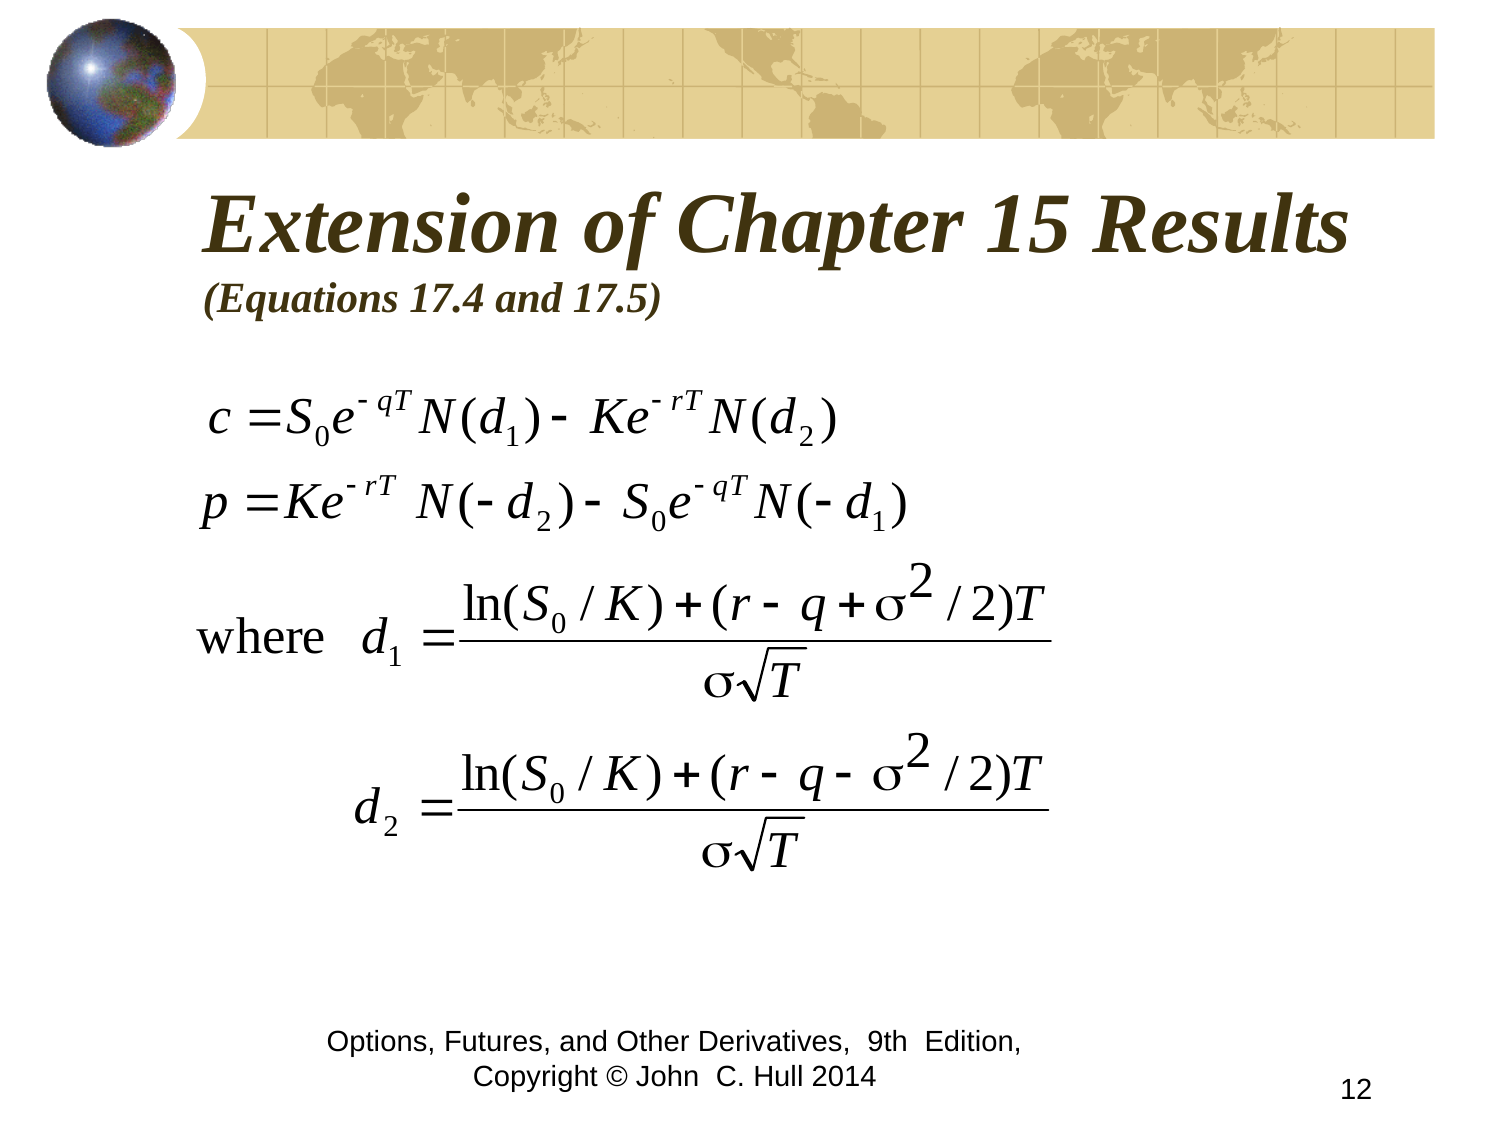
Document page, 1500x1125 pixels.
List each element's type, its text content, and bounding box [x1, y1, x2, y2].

slide_number 12 [1074, 1037, 1388, 1113]
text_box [187, 374, 1063, 884]
footer Options, Futures, and Other Derivatives, 9th Edition, Copyright © John C. Hull 2014 [262, 1024, 1088, 1101]
picture [42, 14, 190, 151]
title Extension of Chapter 15 Results (Equations 17.4 and 17.5) [187, 137, 1388, 350]
